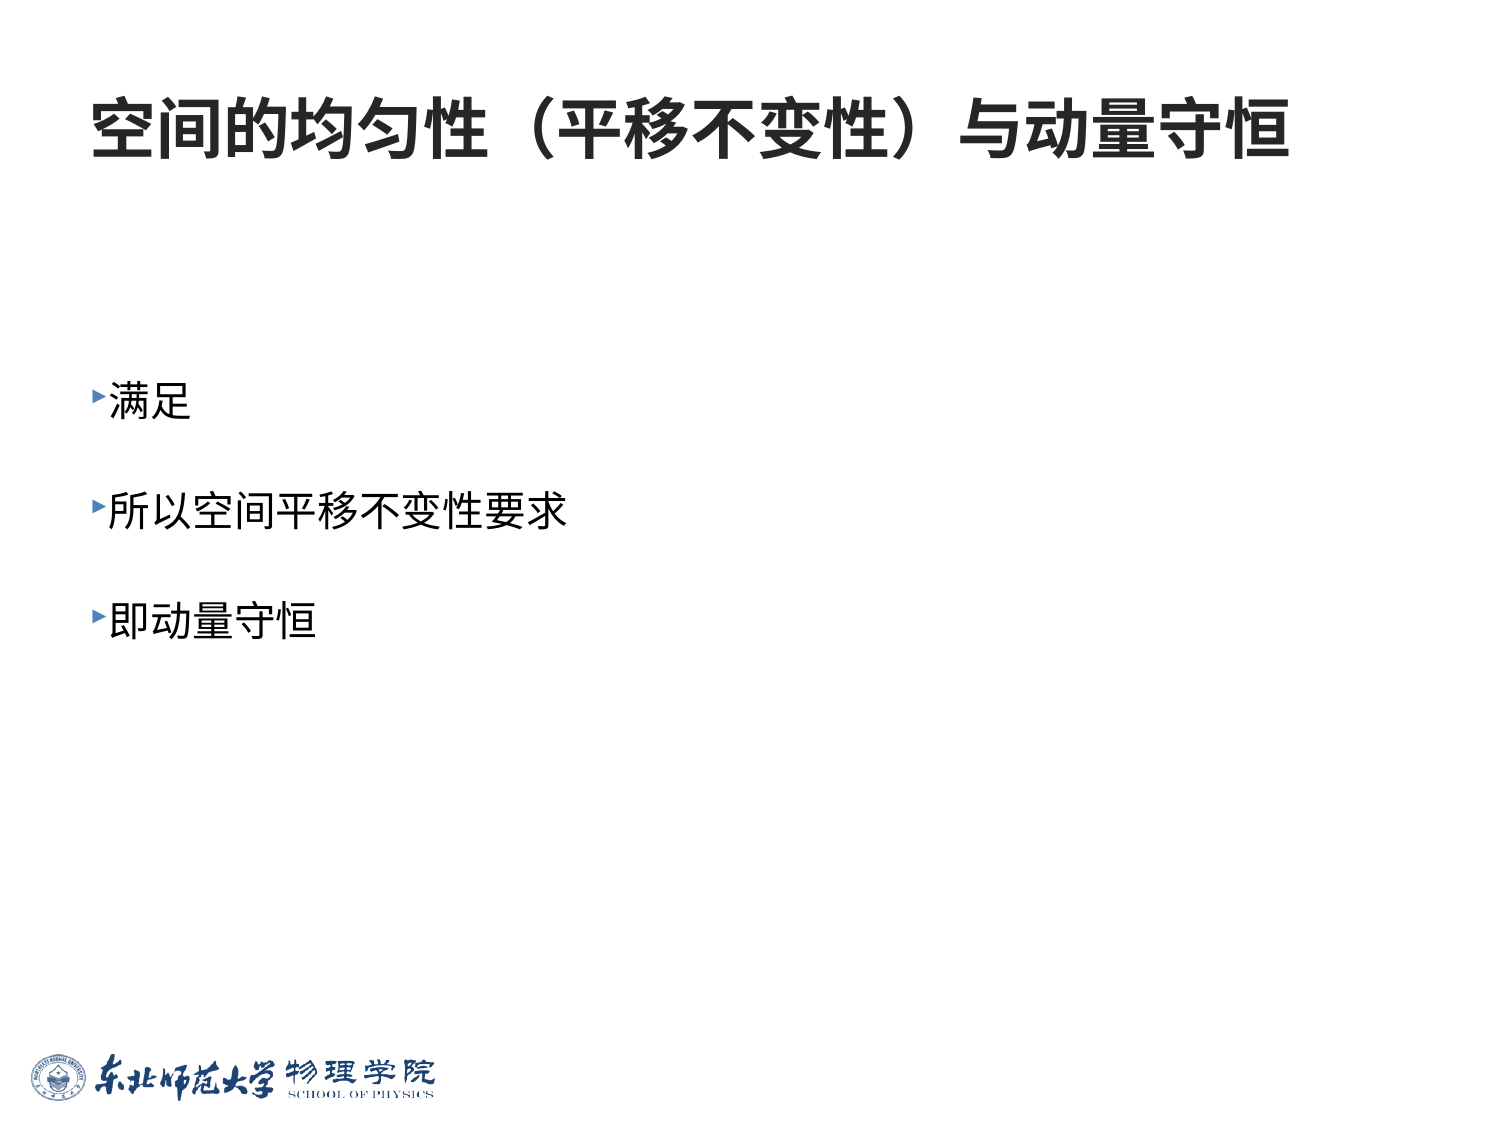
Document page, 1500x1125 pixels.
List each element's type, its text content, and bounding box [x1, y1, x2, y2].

title 空间的均匀性（平移不变性）与动量守恒 [75, 45, 1425, 209]
picture [20, 1054, 440, 1101]
